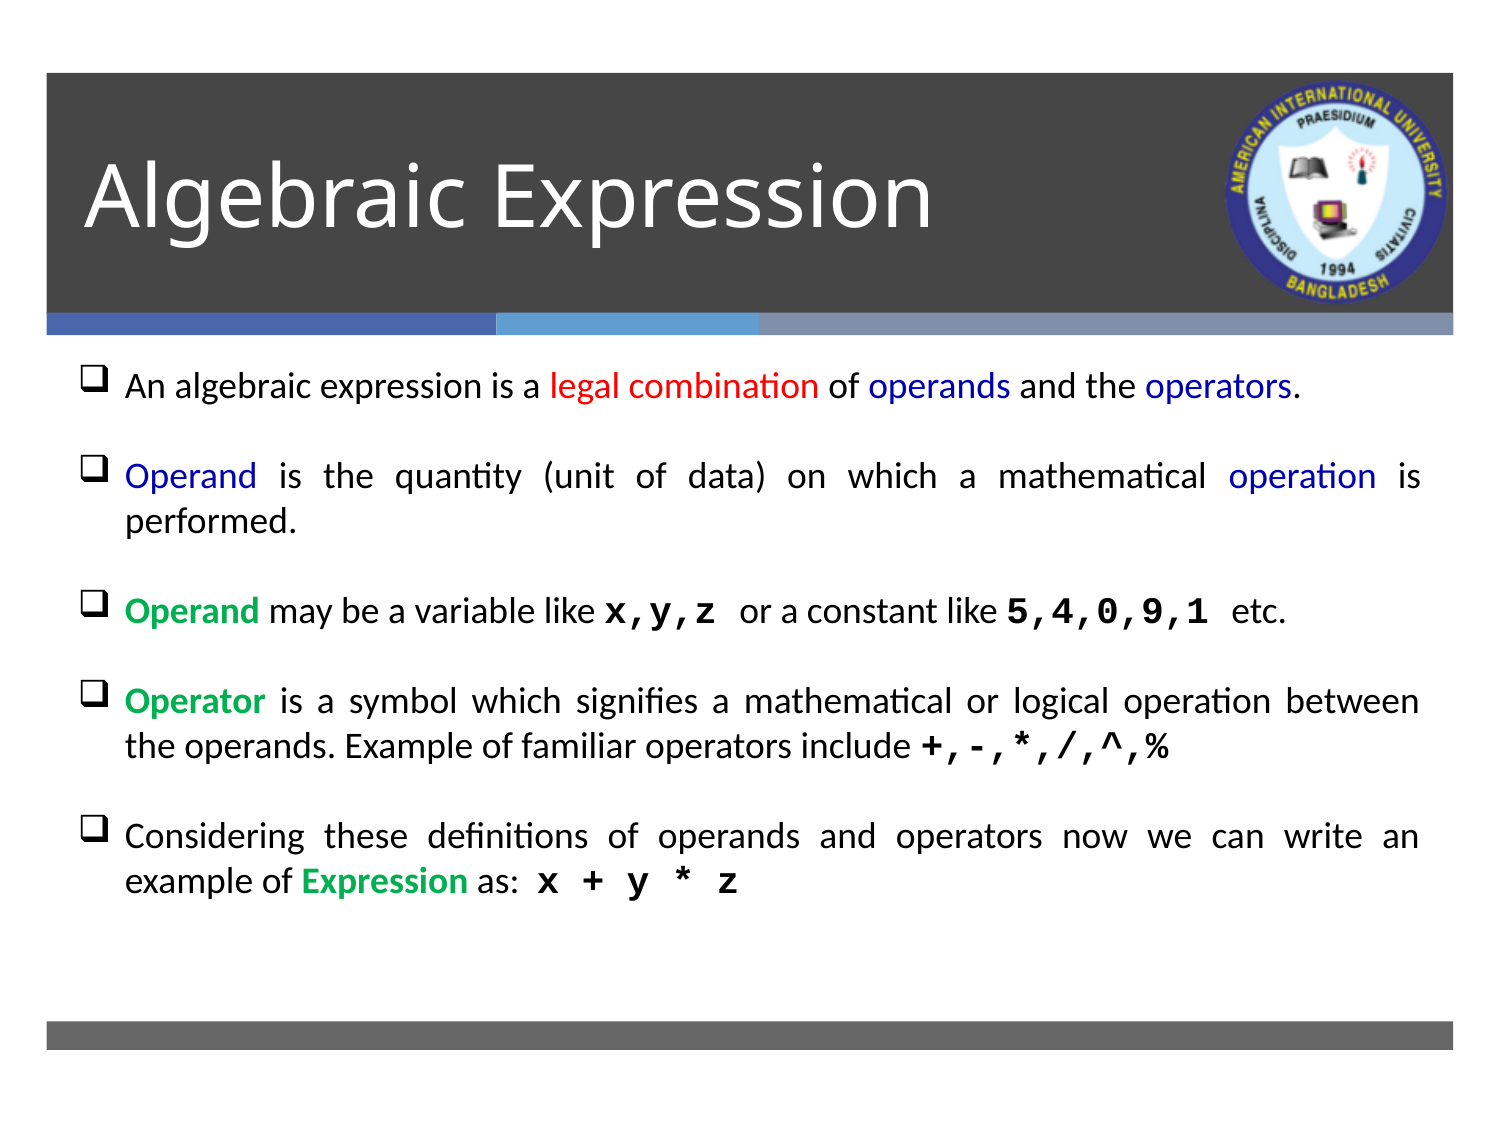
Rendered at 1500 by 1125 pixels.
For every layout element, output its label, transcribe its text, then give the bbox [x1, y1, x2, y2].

text_box An algebraic expression is a legal combination of operands and the operators. Operand is the quantity (unit of data) on which a mathematical operation is performed. Operand may be a variable like x,y,z or a constant like 5,4,0,9,1 etc. Operator is a symbol which signifies a mathematical or logical operation between the operands. Example of familiar operators include +,-,*,/,^,% Considering these definitions of operands and operators now we can write an example of Expression as: x + y * z [63, 353, 1436, 909]
picture [1220, 75, 1454, 310]
title Algebraic Expression [69, 73, 1351, 253]
